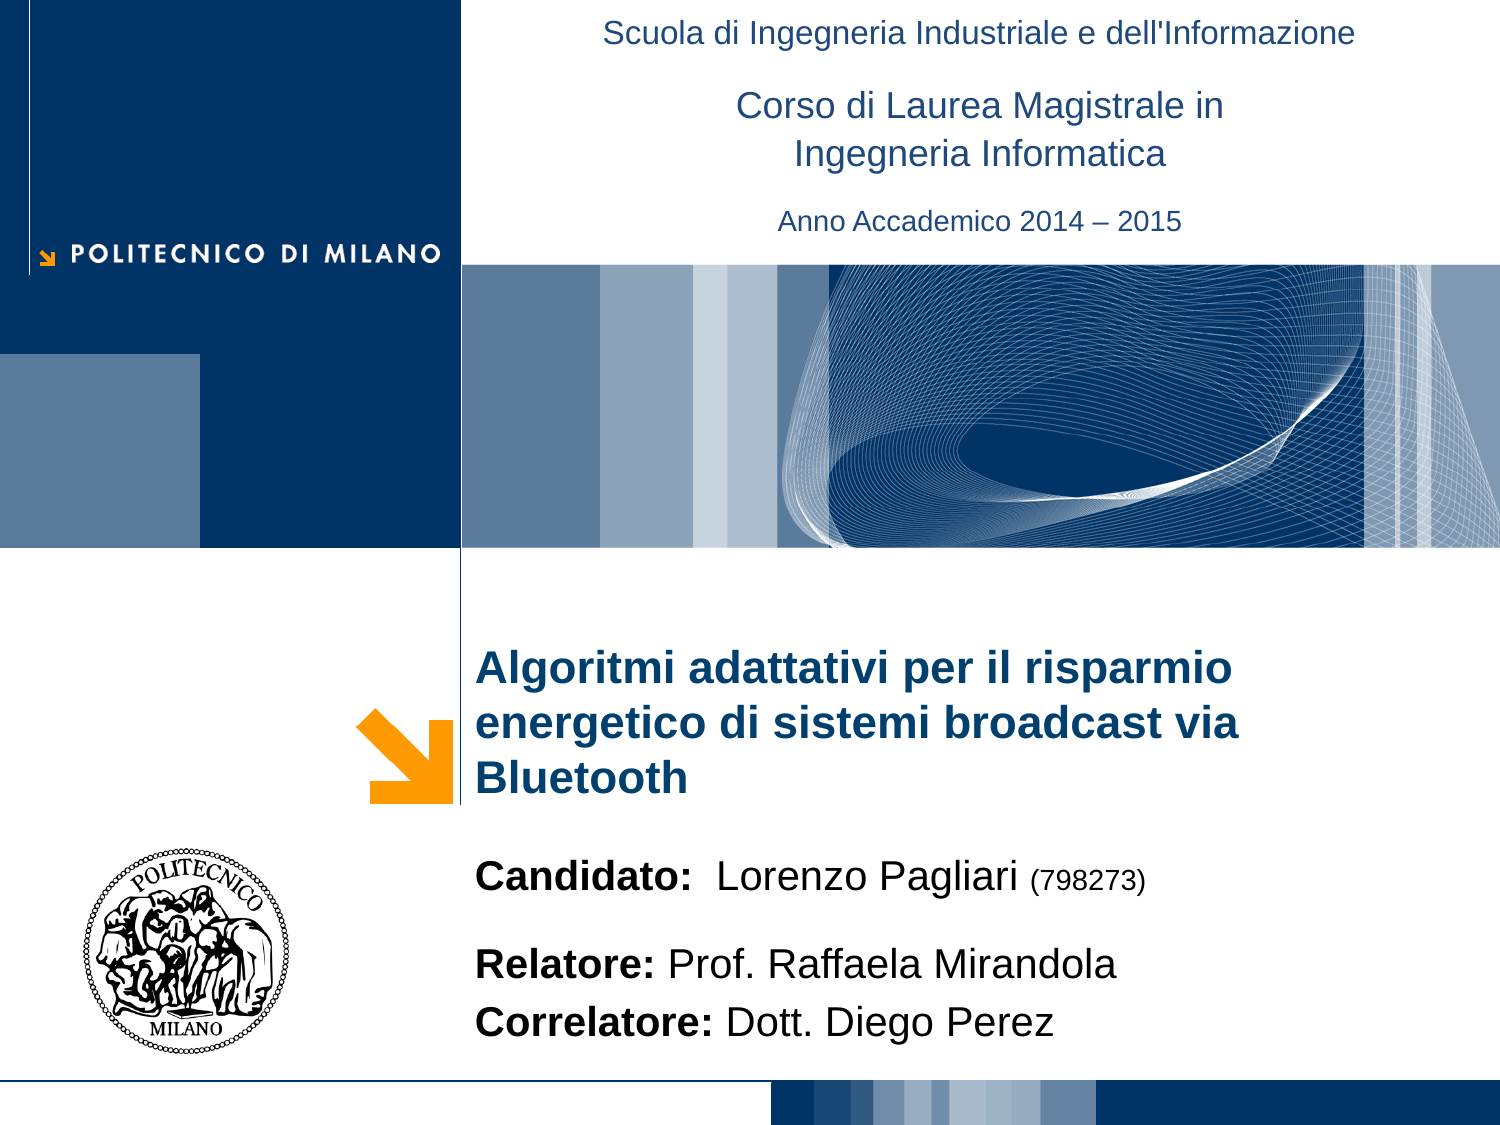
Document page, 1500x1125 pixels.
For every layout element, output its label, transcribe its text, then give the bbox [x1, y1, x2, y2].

title Algoritmi adattativi per il risparmio energetico di sistemi broadcast via Bluetooth [474, 579, 1457, 803]
picture [0, 0, 1500, 1125]
list Candidato: Lorenzo Pagliari (798273) Relatore: Prof. Raffaela Mirandola Correlatore: Dott. Diego Perez [474, 848, 1474, 1054]
list Scuola di Ingegneria Industriale e dell'Informazione Corso di Laurea Magistrale in Ingegneria Informatica Anno Accademico 2014 – 2015 [460, 15, 1500, 266]
